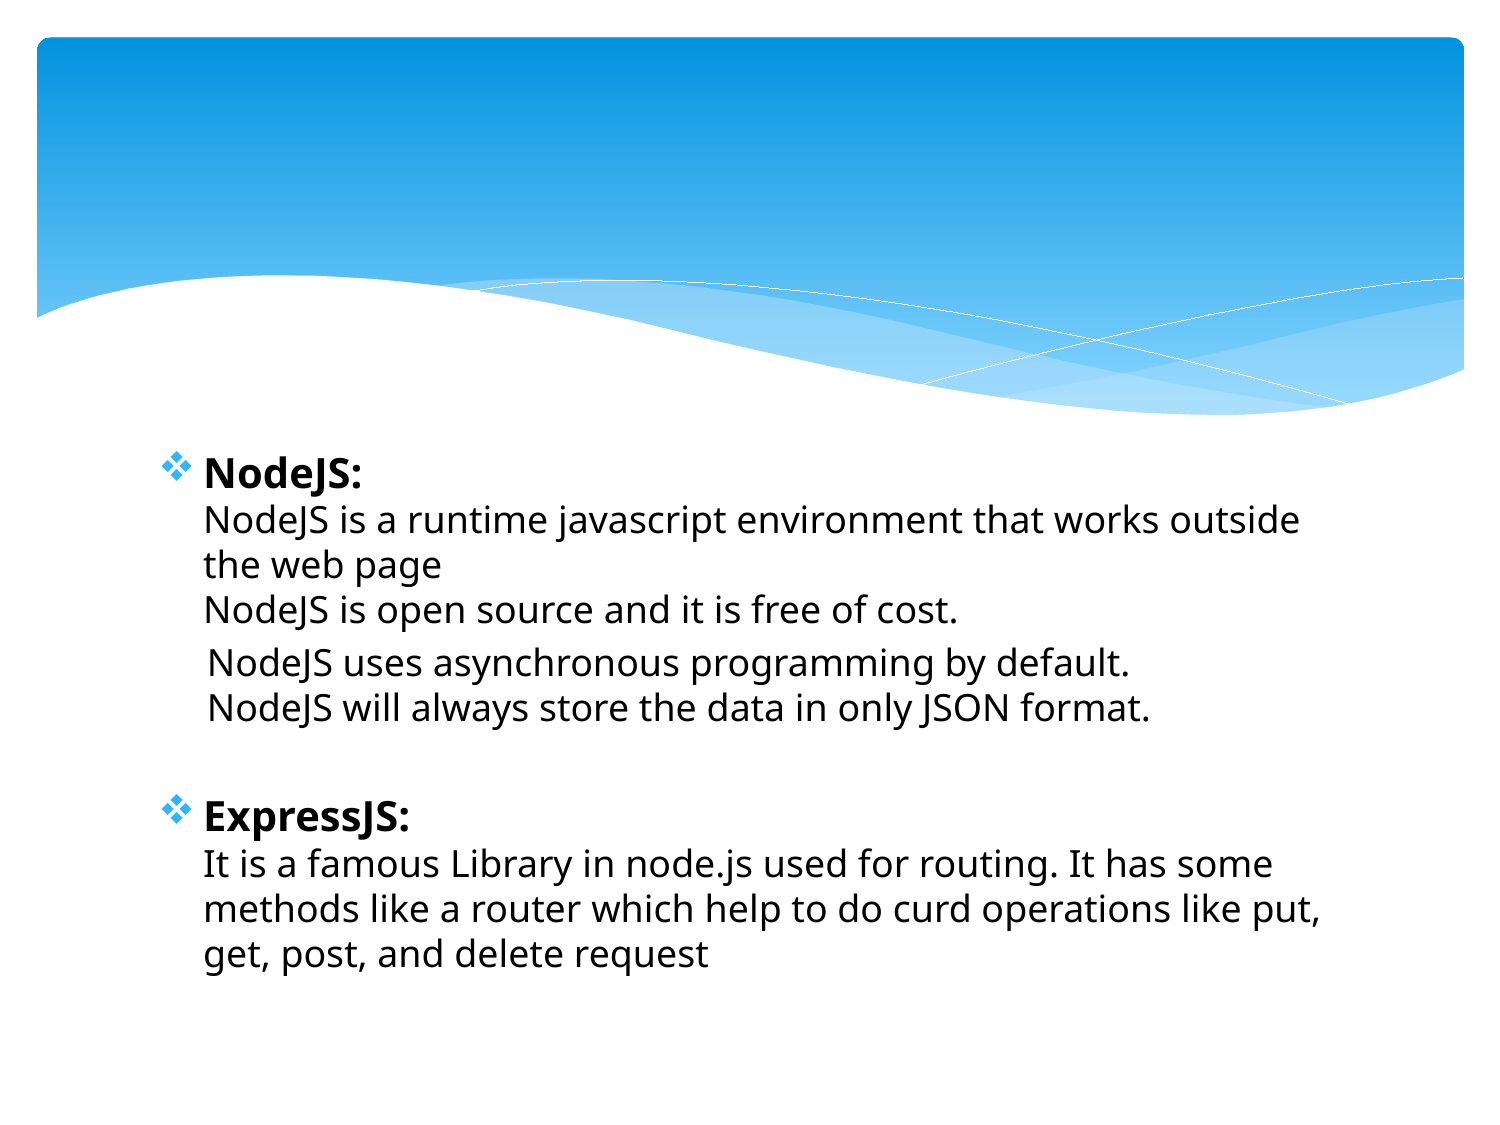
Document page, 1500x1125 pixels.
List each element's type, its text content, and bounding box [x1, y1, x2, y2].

list NodeJS: NodeJS is a runtime javascript environment that works outside the web page NodeJS is open source and it is free of cost. NodeJS uses asynchronous programming by default. NodeJS will always store the data in only JSON format. ExpressJS: It is a famous Library in node.js used for routing. It has some methods like a router which help to do curd operations like put, get, post, and delete request [143, 438, 1359, 1005]
